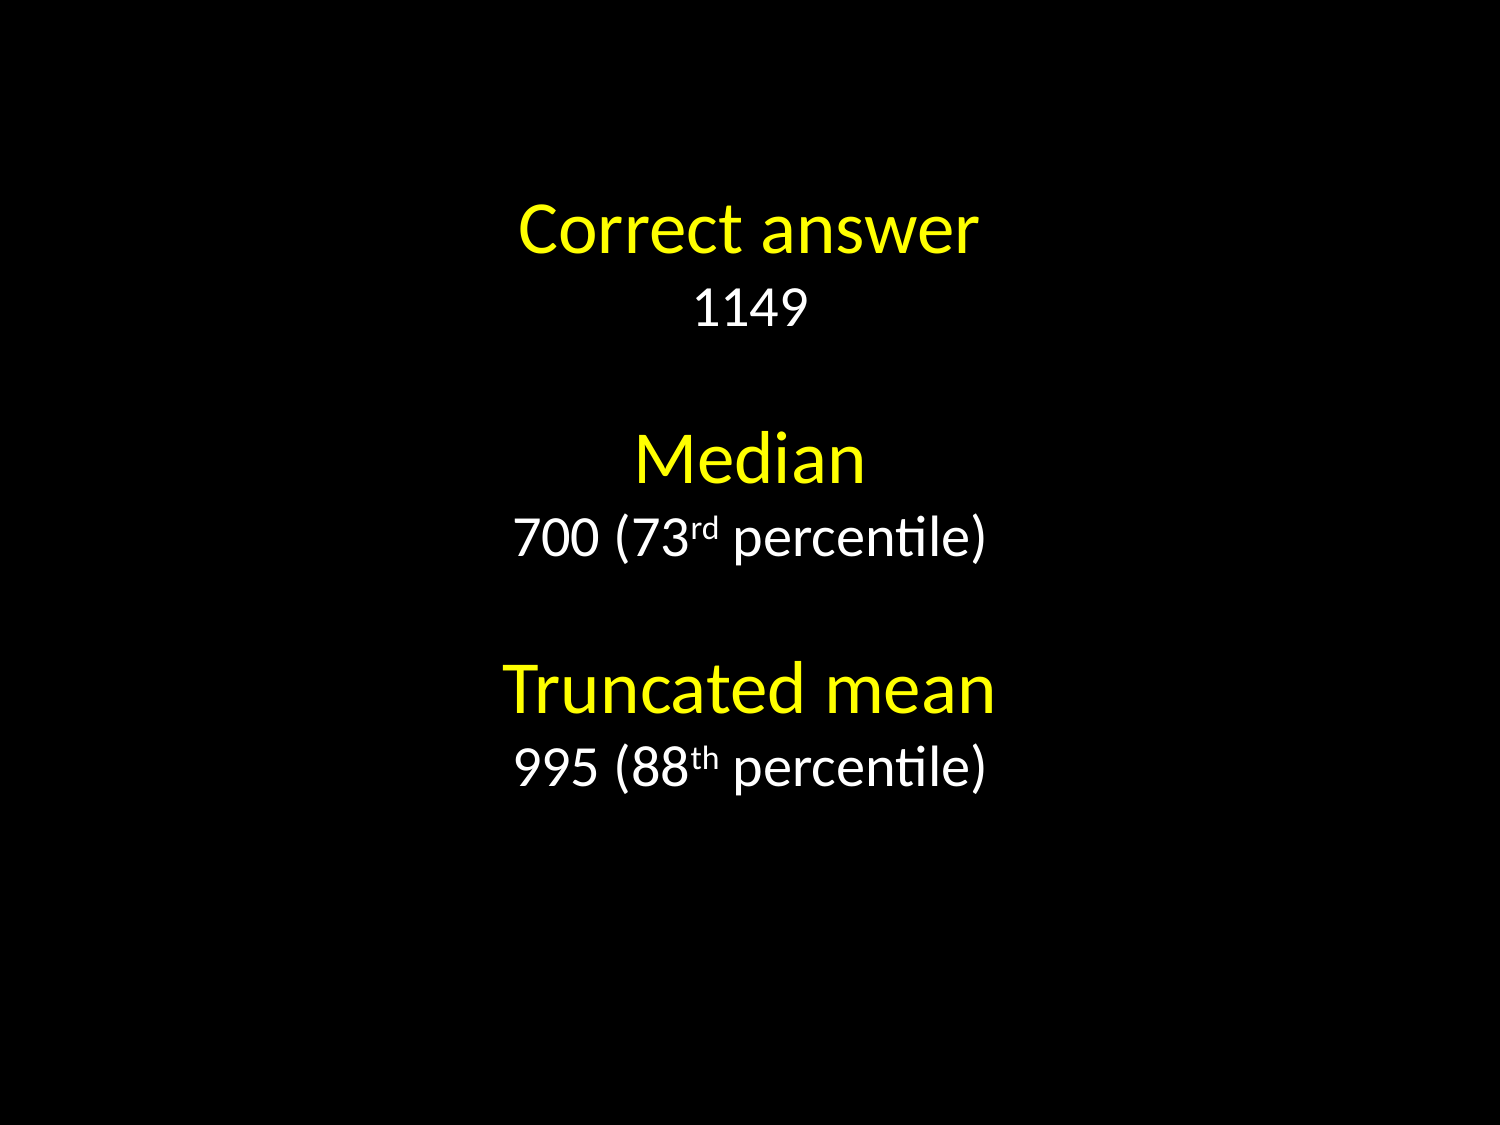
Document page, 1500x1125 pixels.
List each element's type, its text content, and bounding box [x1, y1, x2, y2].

text_box Correct answer 1149 Median 700 (73rd percentile) Truncated mean 995 (88th percentile) [488, 171, 1012, 806]
